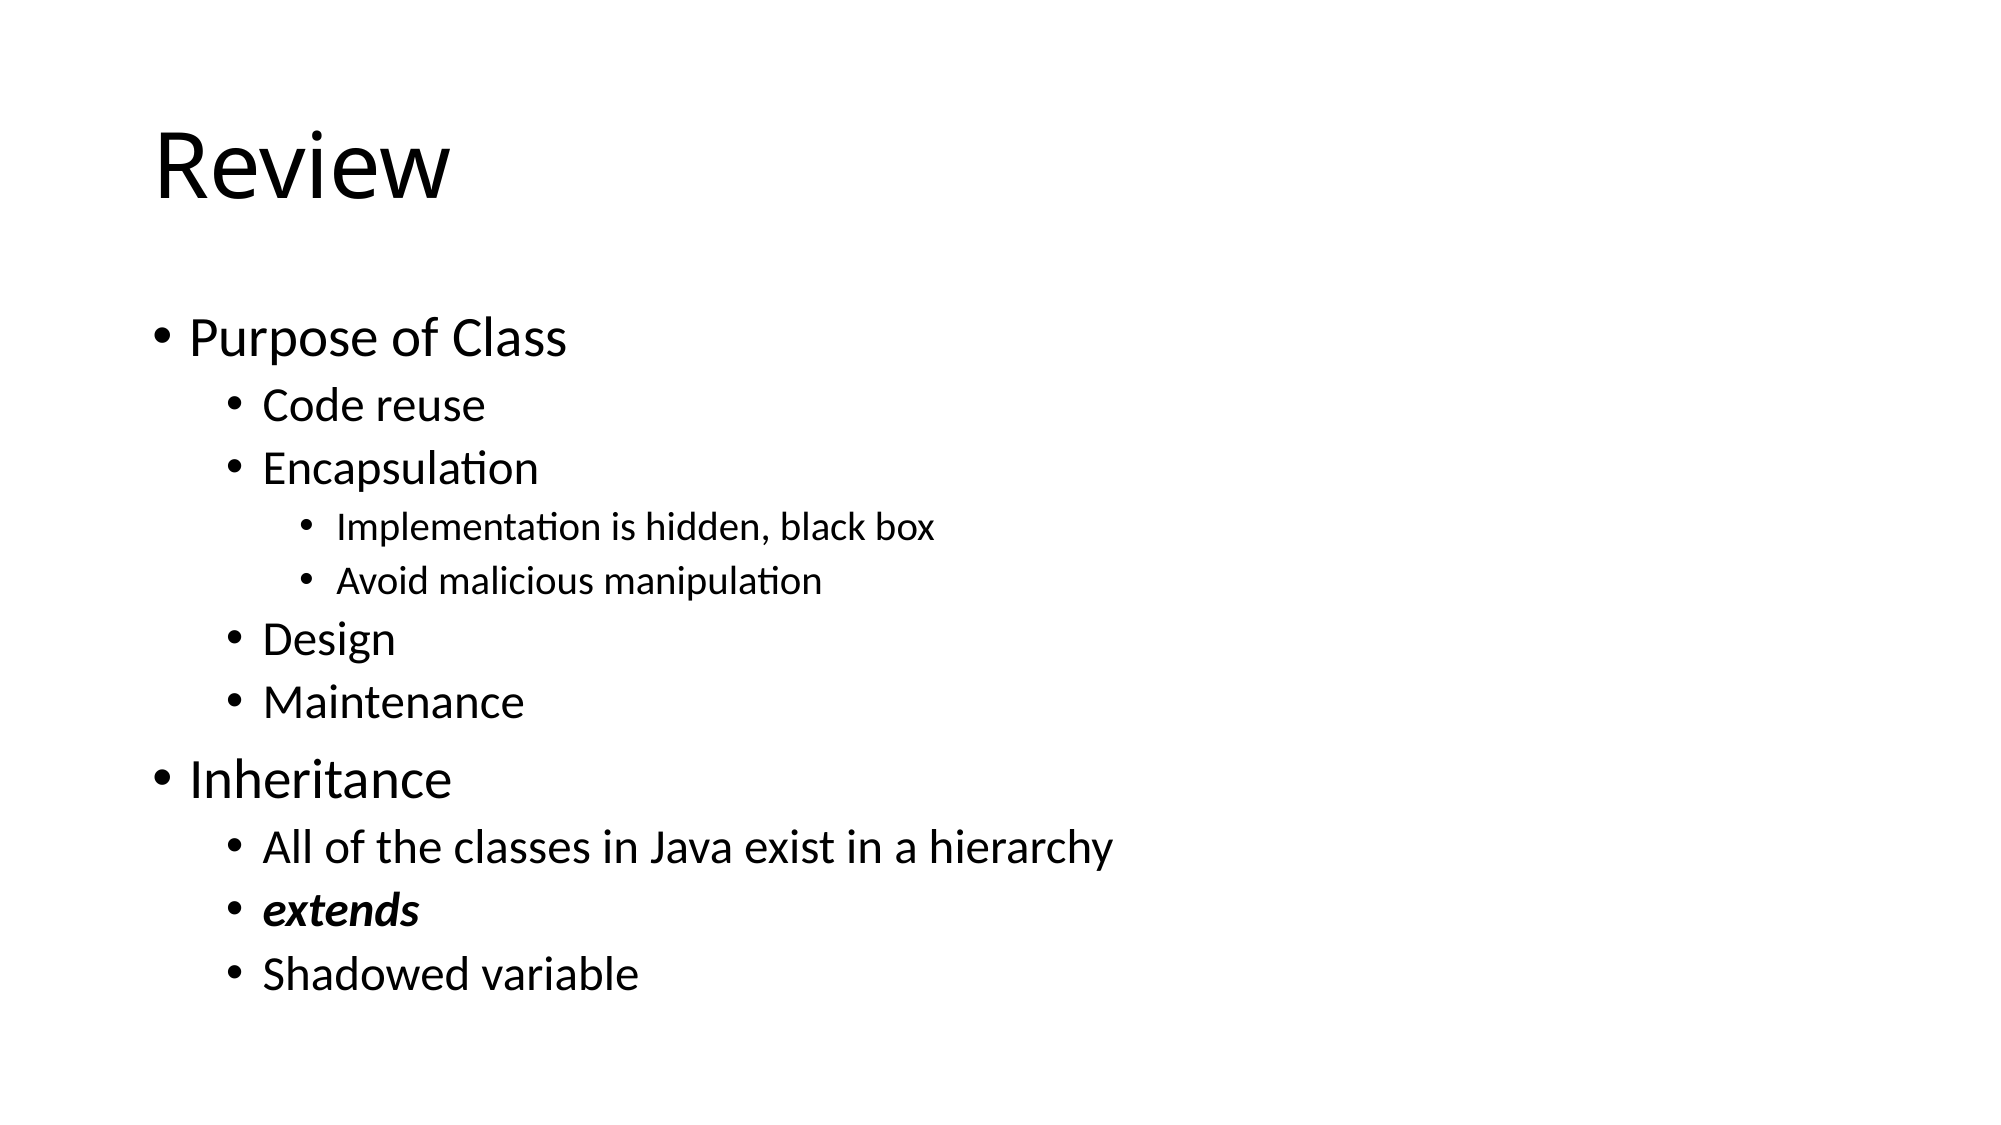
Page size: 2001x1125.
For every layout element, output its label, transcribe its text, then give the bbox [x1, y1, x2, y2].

title Review [137, 59, 1863, 278]
list Purpose of Class Code reuse Encapsulation Implementation is hidden, black box Avoid malicious manipulation Design Maintenance Inheritance All of the classes in Java exist in a hierarchy extends Shadowed variable [137, 299, 1863, 1014]
